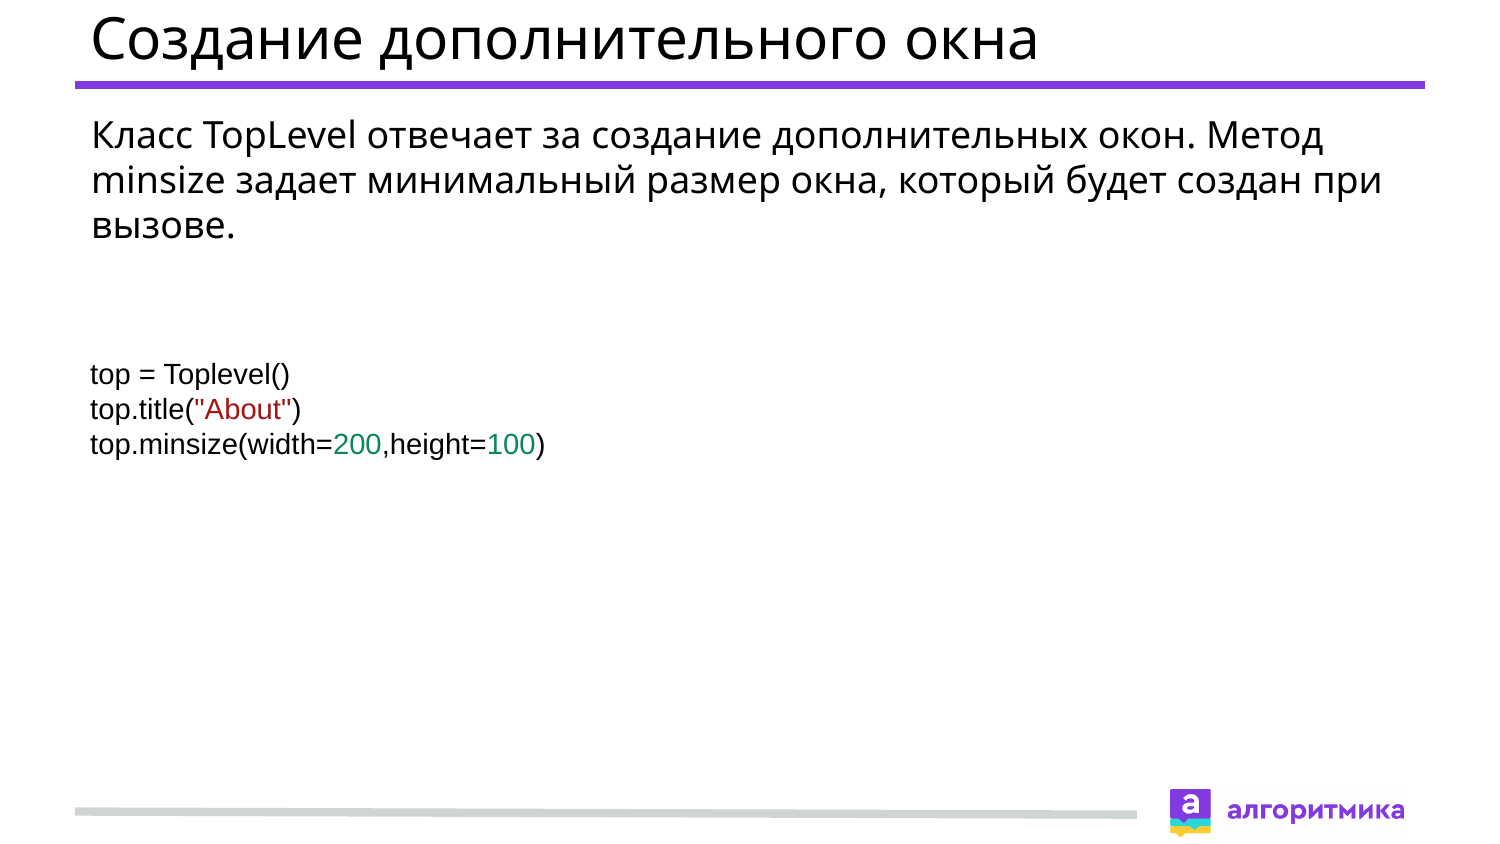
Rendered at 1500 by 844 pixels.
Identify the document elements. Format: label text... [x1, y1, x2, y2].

list Класс TopLevel отвечает за создание дополнительных окон. Метод minsize задает минимальный размер окна, который будет создан при вызове. [75, 96, 1425, 325]
title Создание дополнительного окна [75, 0, 1425, 73]
picture [1170, 789, 1404, 837]
text_box top = Toplevel() top.title("About") top.minsize(width=200,height=100) [74, 347, 825, 470]
